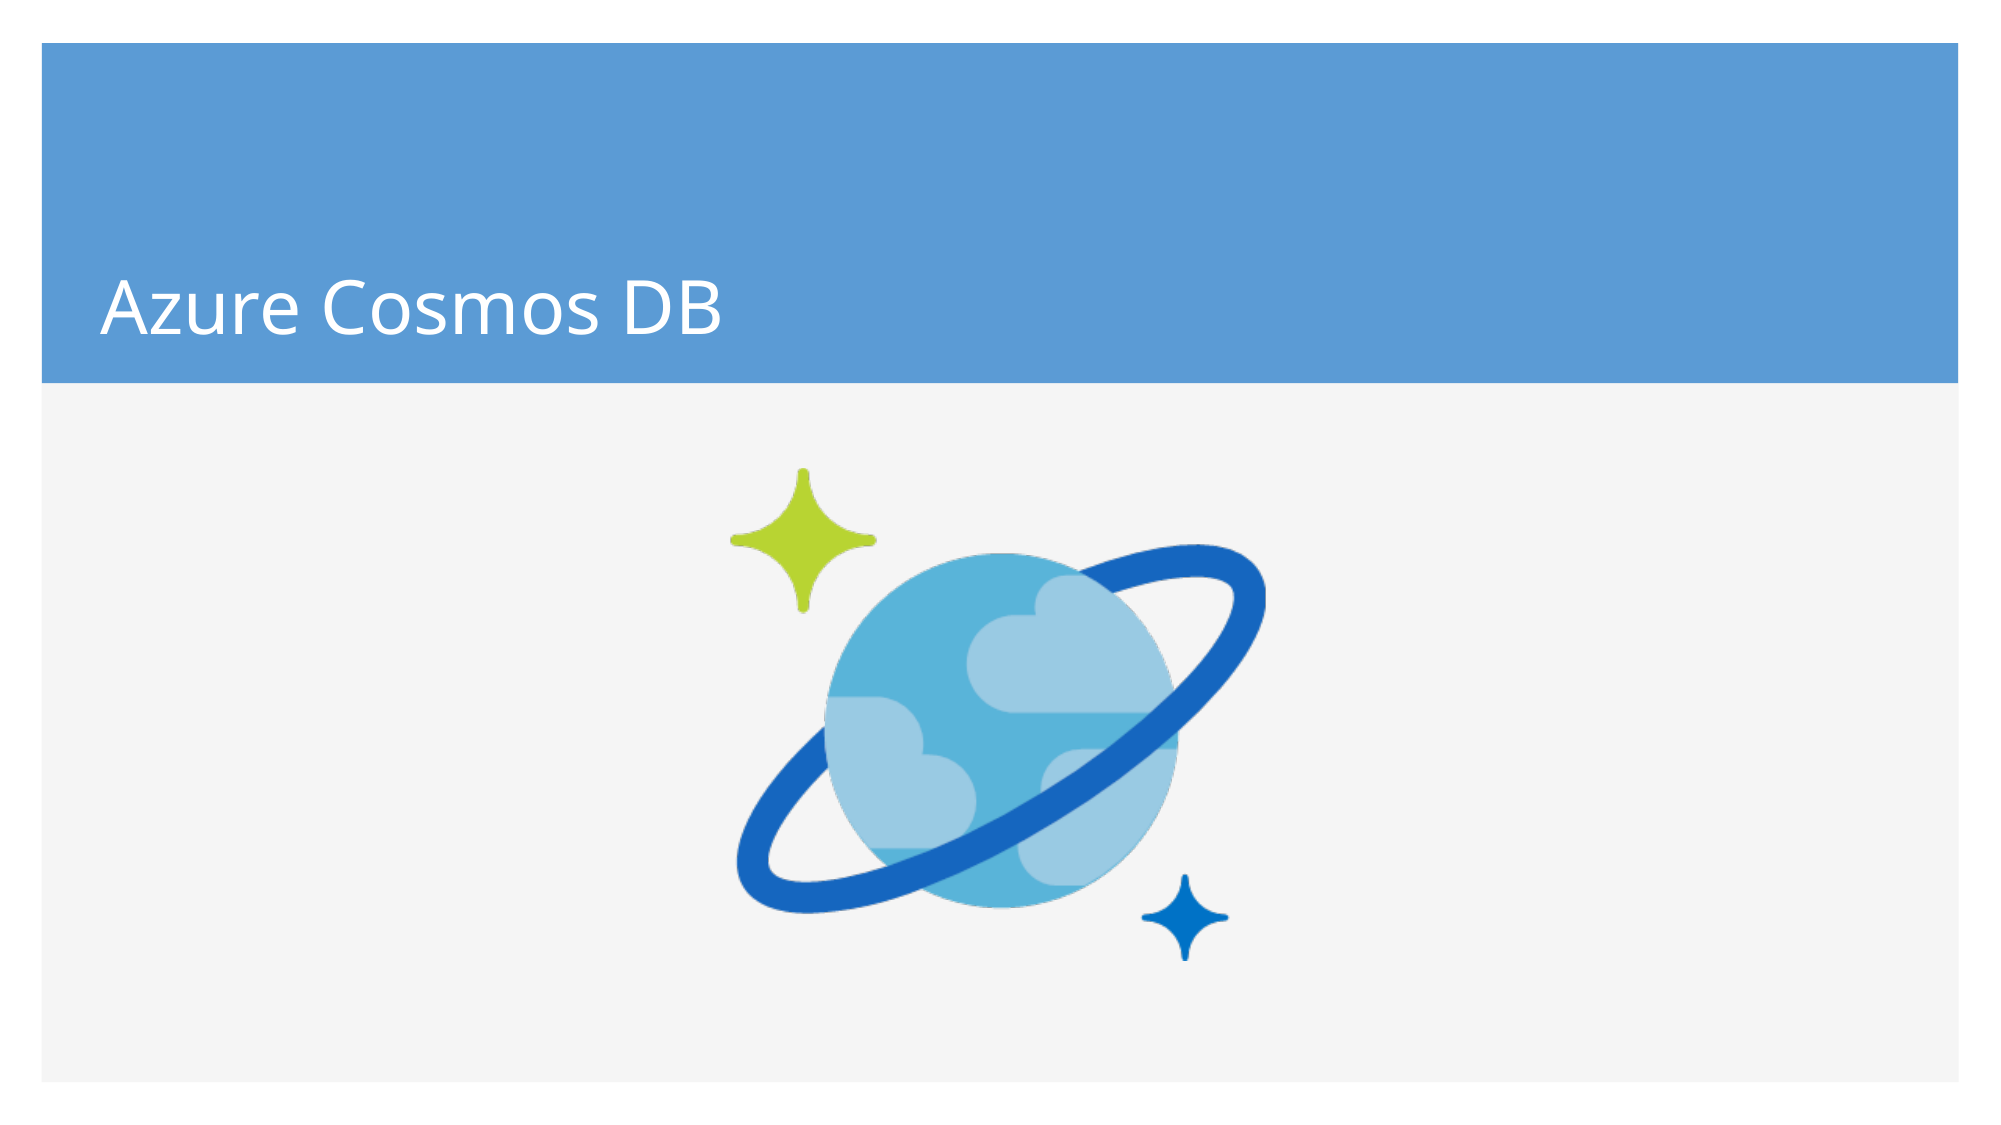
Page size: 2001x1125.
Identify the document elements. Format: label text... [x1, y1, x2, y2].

title Azure Cosmos DB [85, 251, 1214, 357]
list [531, 468, 1469, 961]
